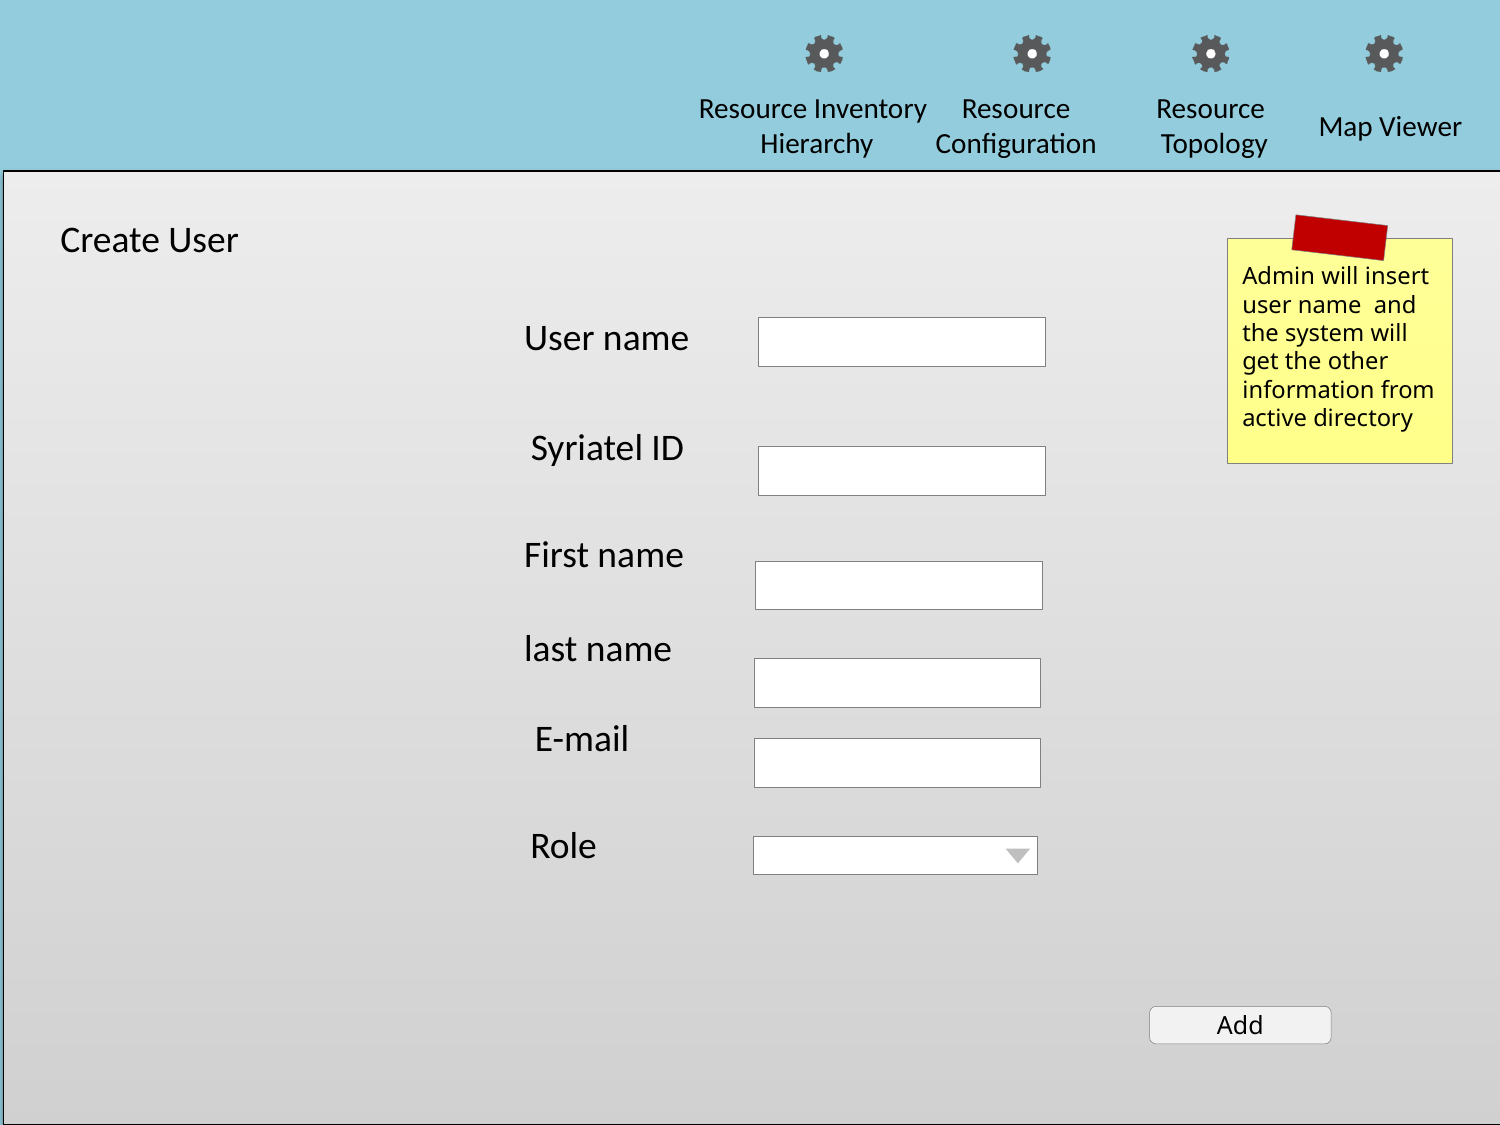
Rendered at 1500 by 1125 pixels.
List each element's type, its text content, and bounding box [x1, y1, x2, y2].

text_box Resource Topology [1095, 82, 1326, 168]
text_box Syriatel ID [515, 415, 699, 475]
text_box [3, 170, 1500, 1125]
text_box Create User [36, 208, 254, 268]
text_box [753, 836, 1038, 875]
text_box Resource Inventory Hierarchy [669, 82, 916, 168]
text_box Add [1147, 1004, 1334, 1046]
text_box Map Viewer [1303, 100, 1478, 150]
text_box last name [509, 616, 688, 676]
text_box [752, 736, 1042, 790]
picture [1013, 34, 1051, 73]
text_box E-mail [519, 706, 653, 766]
picture [805, 34, 844, 73]
text_box Resource Configuration [916, 82, 1095, 168]
text_box [756, 444, 1047, 497]
text_box Role [515, 813, 621, 874]
picture [1365, 34, 1404, 73]
text_box First name [509, 522, 699, 583]
text_box User name [509, 305, 713, 366]
text_box [753, 559, 1044, 612]
picture [1191, 34, 1230, 73]
text_box [752, 657, 1042, 710]
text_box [1227, 219, 1453, 465]
text_box [756, 315, 1047, 369]
